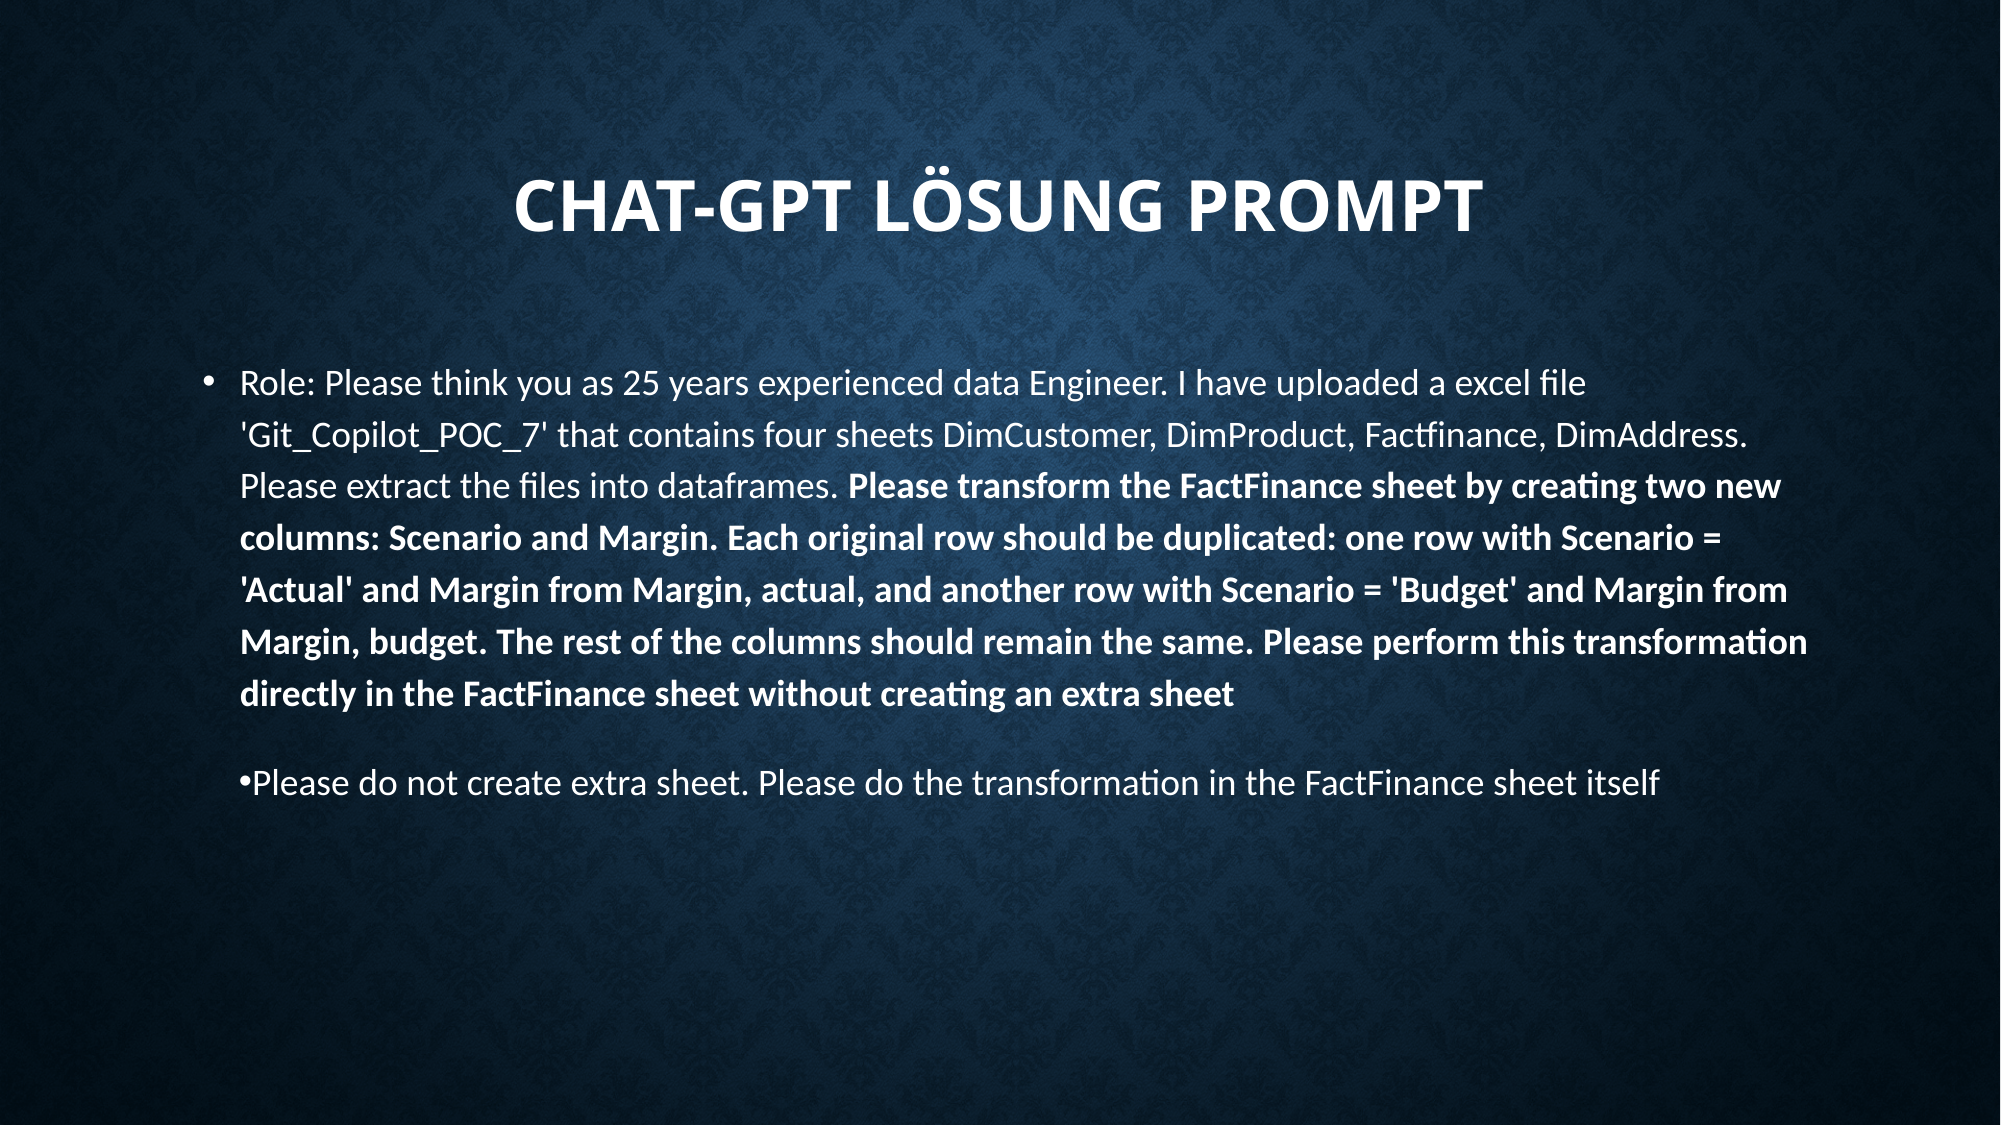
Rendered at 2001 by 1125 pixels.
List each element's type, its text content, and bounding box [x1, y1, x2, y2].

list Role: Please think you as 25 years experienced data Engineer. I have uploaded a excel file 'Git_Copilot_POC_7' that contains four sheets DimCustomer, DimProduct, Factfinance, DimAddress. Please extract the files into dataframes. Please transform the FactFinance sheet by creating two new columns: Scenario and Margin. Each original row should be duplicated: one row with Scenario = 'Actual' and Margin from Margin, actual, and another row with Scenario = 'Budget' and Margin from Margin, budget. The rest of the columns should remain the same. Please perform this transformation directly in the FactFinance sheet without creating an extra sheet Please do not create extra sheet. Please do the transformation in the FactFinance sheet itself [149, 343, 1849, 950]
title Chat-gpt Lösung prompt [149, 99, 1849, 318]
